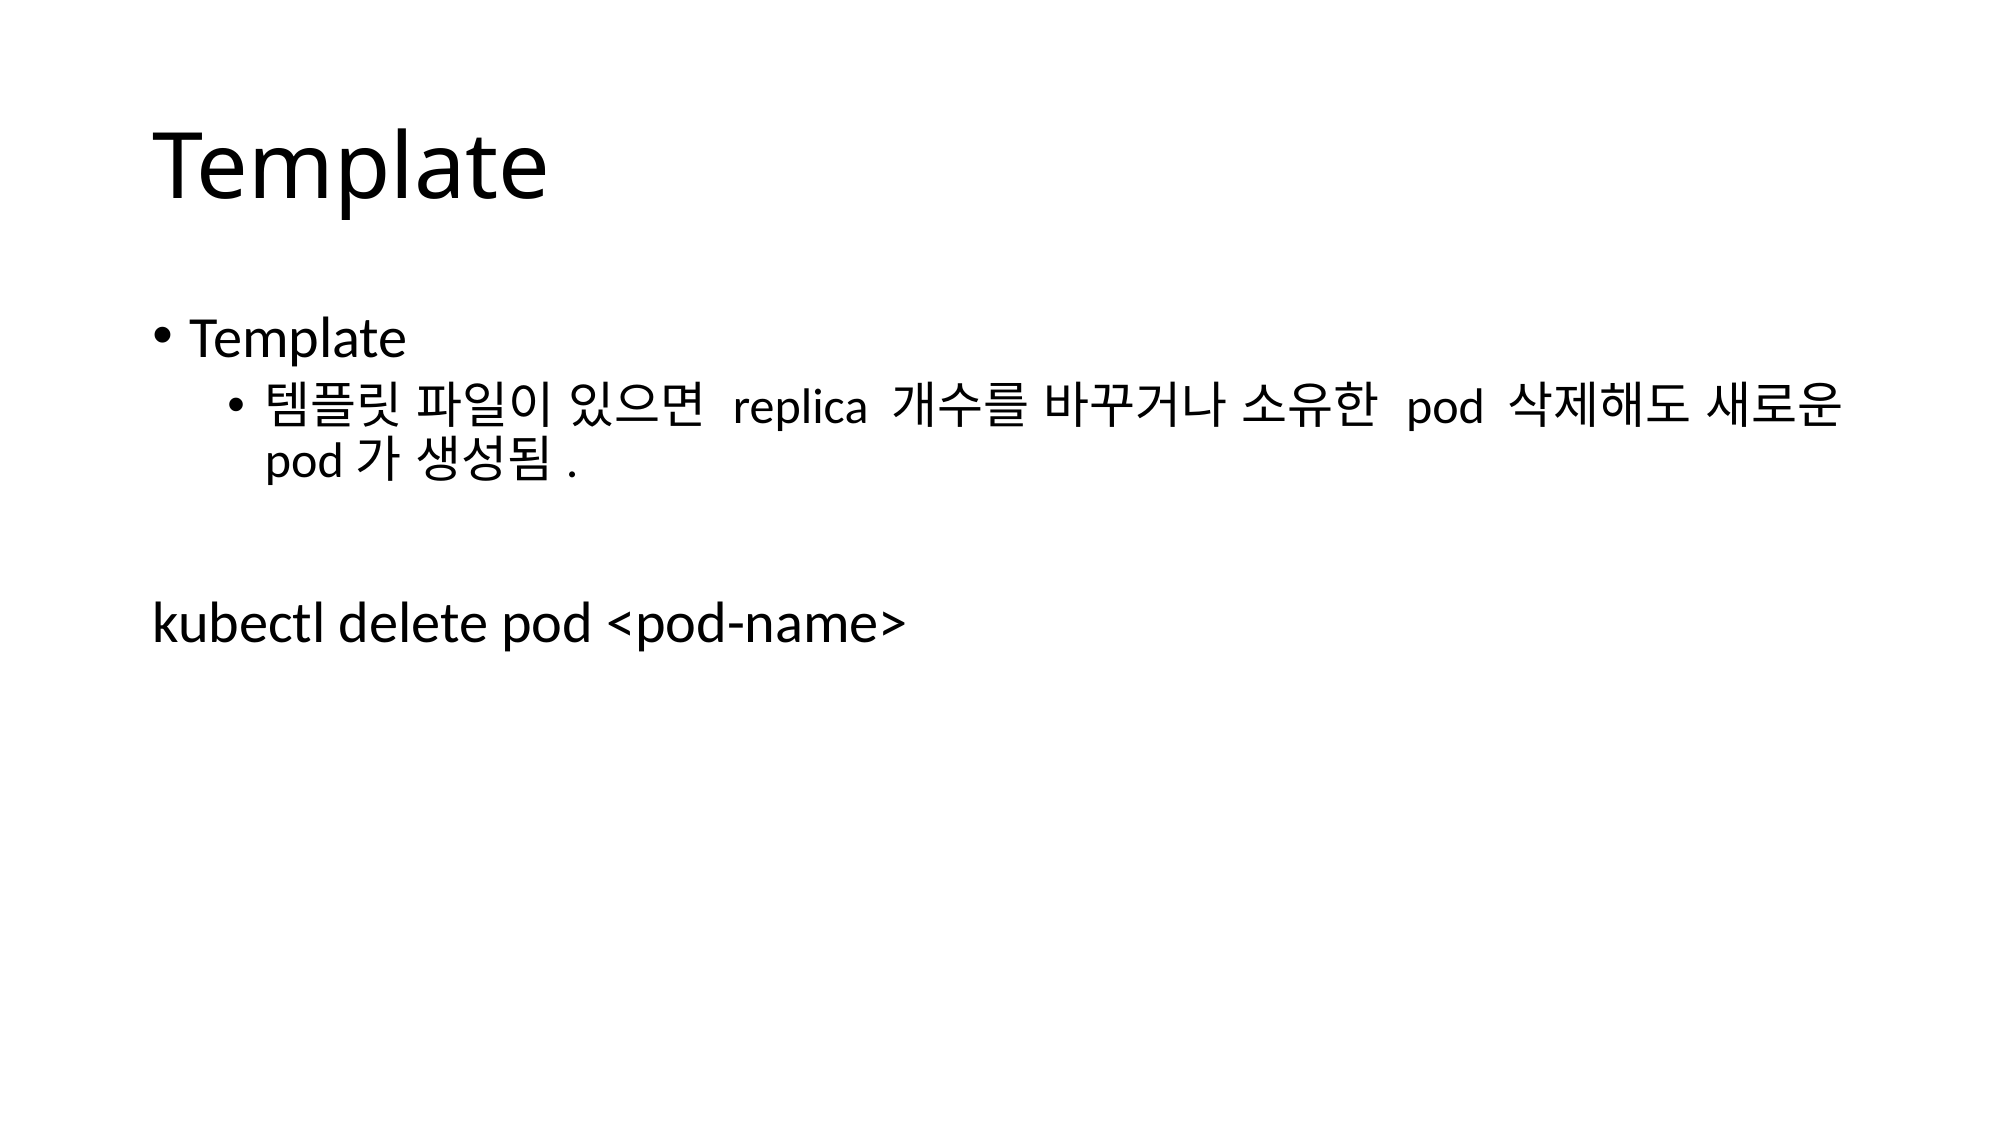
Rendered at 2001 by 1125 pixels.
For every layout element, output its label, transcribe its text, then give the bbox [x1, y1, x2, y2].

title Template [137, 59, 1863, 278]
list Template 템플릿 파일이 있으면 replica 개수를 바꾸거나 소유한 pod 삭제해도 새로운 pod가 생성됨. kubectl delete pod <pod-name> [137, 299, 1863, 1014]
